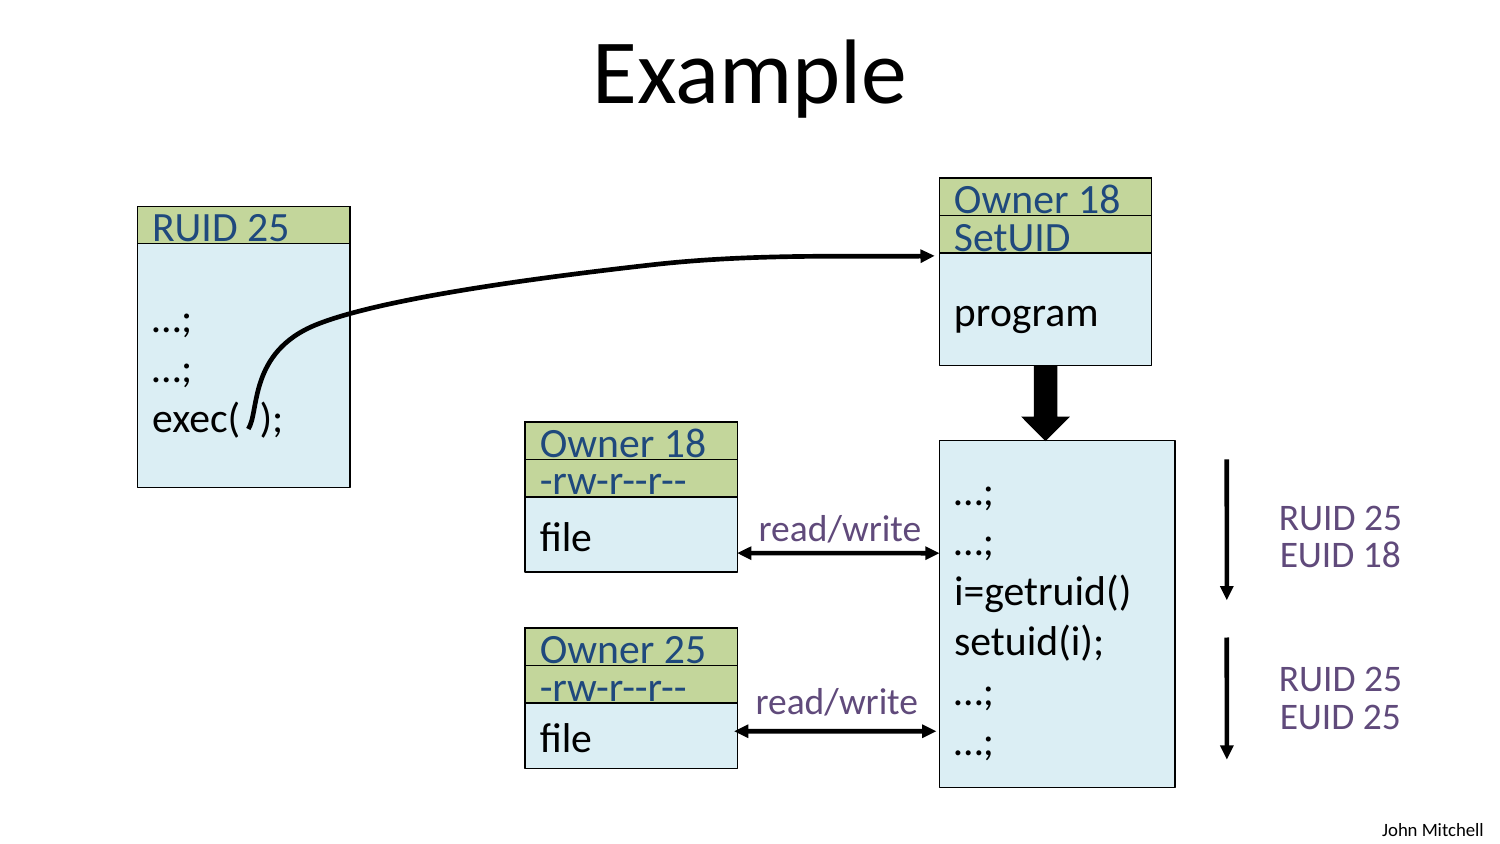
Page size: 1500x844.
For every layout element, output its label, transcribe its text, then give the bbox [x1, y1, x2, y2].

text_box read/write [743, 496, 937, 557]
text_box RUID 25 [1264, 646, 1418, 707]
text_box -rw-r--r-- [524, 666, 738, 703]
text_box [734, 728, 937, 738]
text_box [1026, 368, 1065, 438]
text_box Owner 25 [524, 628, 738, 666]
text_box program [939, 253, 1152, 366]
text_box -rw-r--r-- [524, 460, 738, 496]
title Example [75, 0, 1425, 138]
text_box read/write [740, 669, 934, 730]
text_box [1220, 637, 1234, 760]
text_box …; …; i=getruid() setuid(i); …; …; [939, 440, 1175, 788]
text_box RUID 25 [1264, 485, 1418, 546]
text_box SetUID [939, 216, 1152, 253]
text_box …; …; exec( ); [137, 244, 350, 488]
text_box Owner 18 [524, 421, 738, 460]
text_box EUID 25 [1264, 684, 1416, 745]
text_box EUID 18 [1264, 522, 1416, 583]
text_box file [524, 496, 738, 572]
text_box Owner 18 [939, 178, 1152, 216]
text_box [1220, 459, 1234, 601]
text_box [248, 249, 935, 430]
text_box file [524, 703, 738, 769]
text_box RUID 25 [137, 206, 350, 244]
